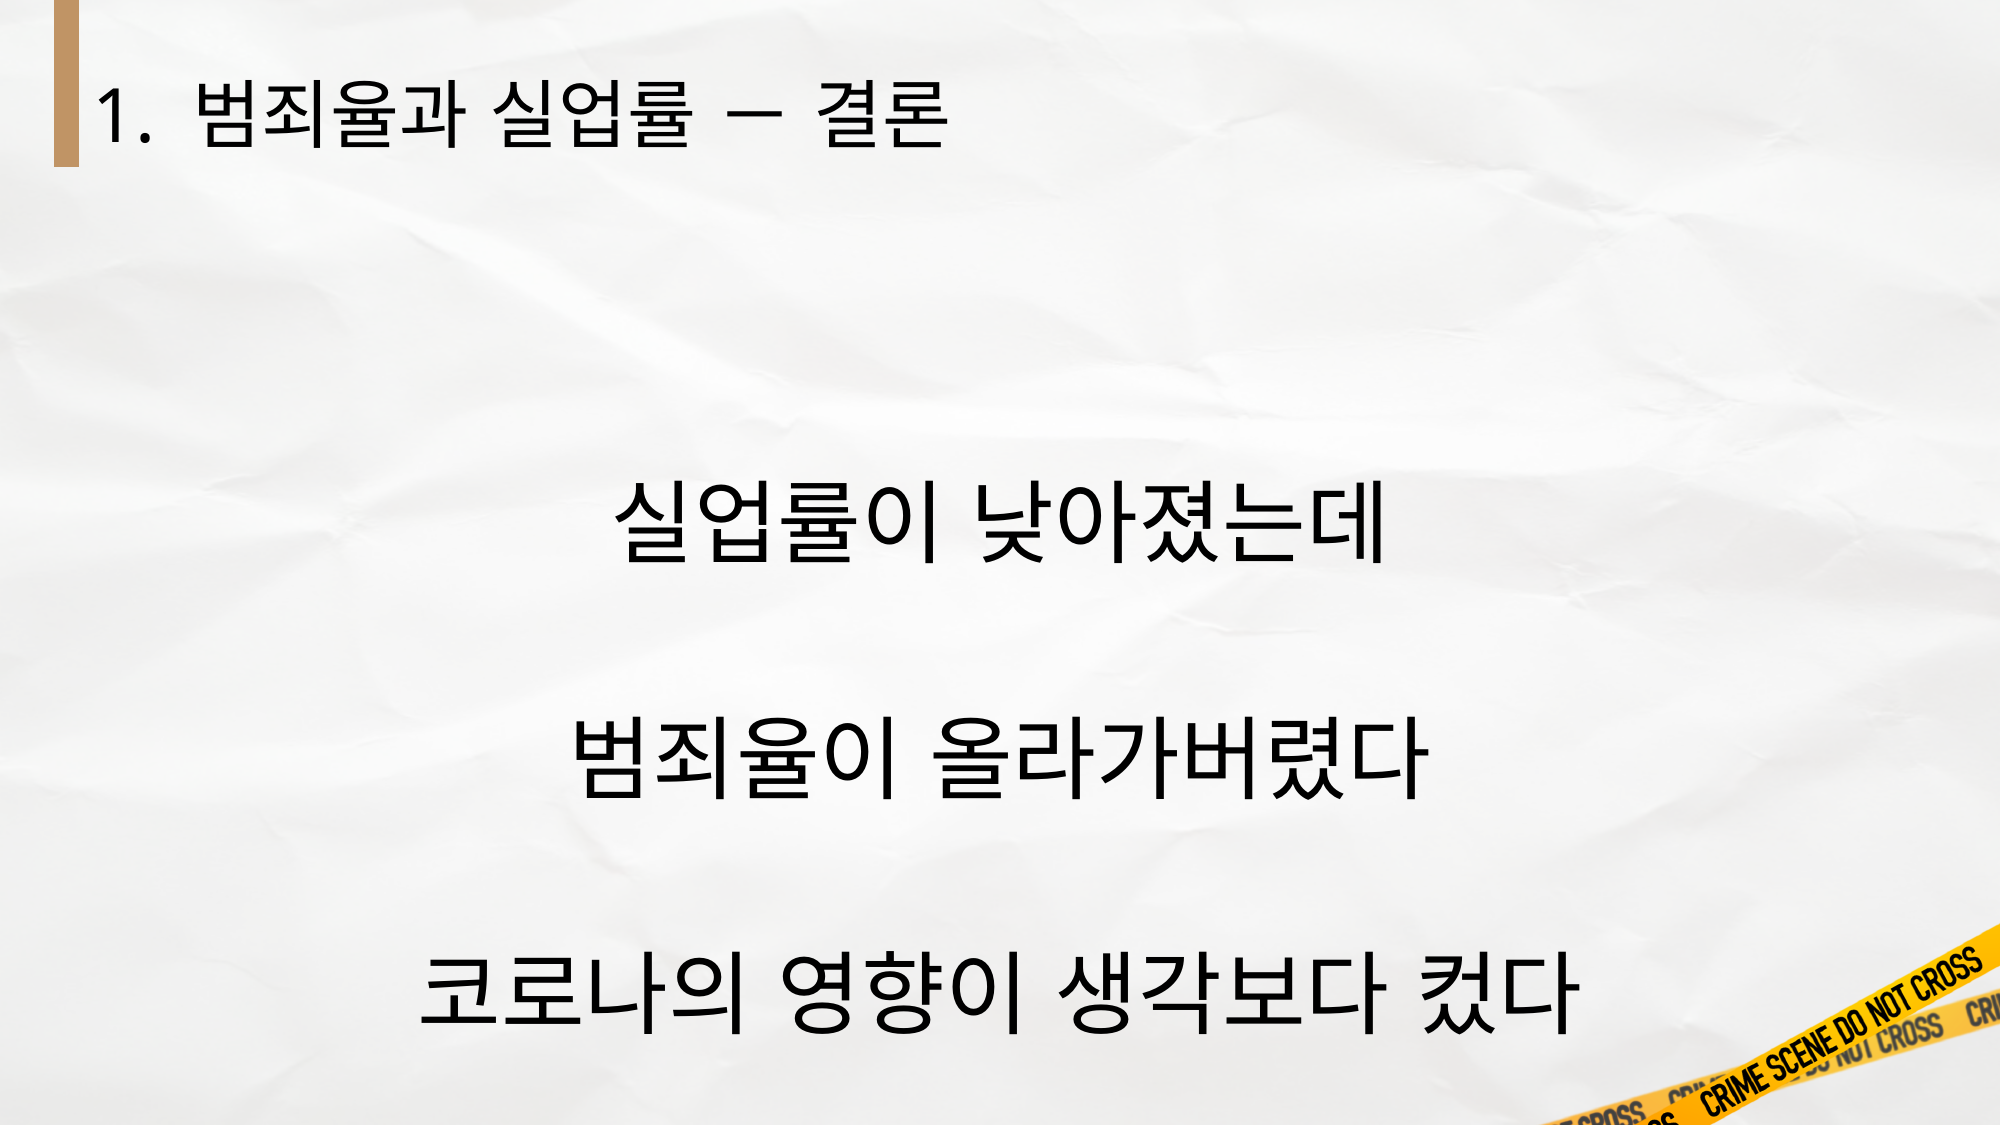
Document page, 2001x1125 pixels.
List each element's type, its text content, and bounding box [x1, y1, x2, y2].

picture [1470, 735, 2000, 1125]
text_box 실업률이 낮아졌는데 범죄율이 올라가버렸다 코로나의 영향이 생각보다 컸다 [137, 275, 1863, 1062]
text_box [54, 0, 1945, 167]
